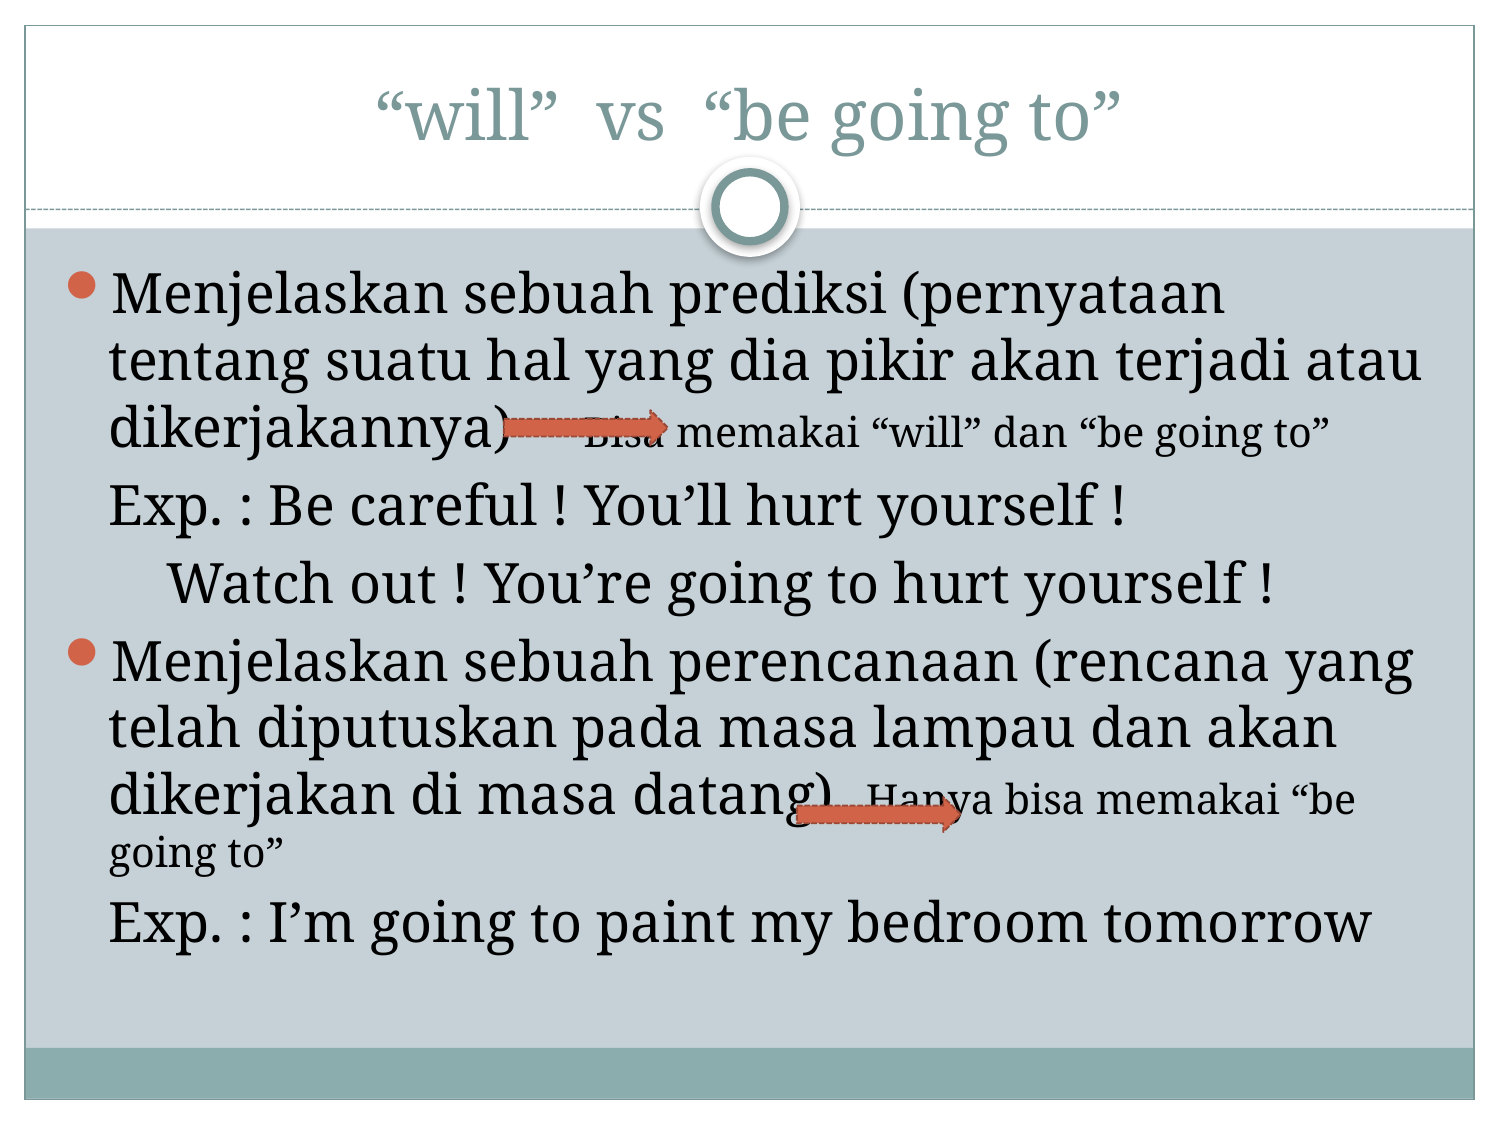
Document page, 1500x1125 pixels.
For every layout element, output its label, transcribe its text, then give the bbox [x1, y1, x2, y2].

text_box [795, 796, 962, 833]
list Menjelaskan sebuah prediksi (pernyataan tentang suatu hal yang dia pikir akan terjadi atau dikerjakannya) Bisa memakai “will” dan “be going to” Exp. : Be careful ! You’ll hurt yourself ! Watch out ! You’re going to hurt yourself ! Menjelaskan sebuah perencanaan (rencana yang telah diputuskan pada masa lampau dan akan dikerjakan di masa datang) Hanya bisa memakai “be going to” Exp. : I’m going to paint my bedroom tomorrow [49, 250, 1445, 1001]
text_box [502, 409, 669, 447]
title “will” vs “be going to” [49, 37, 1450, 162]
